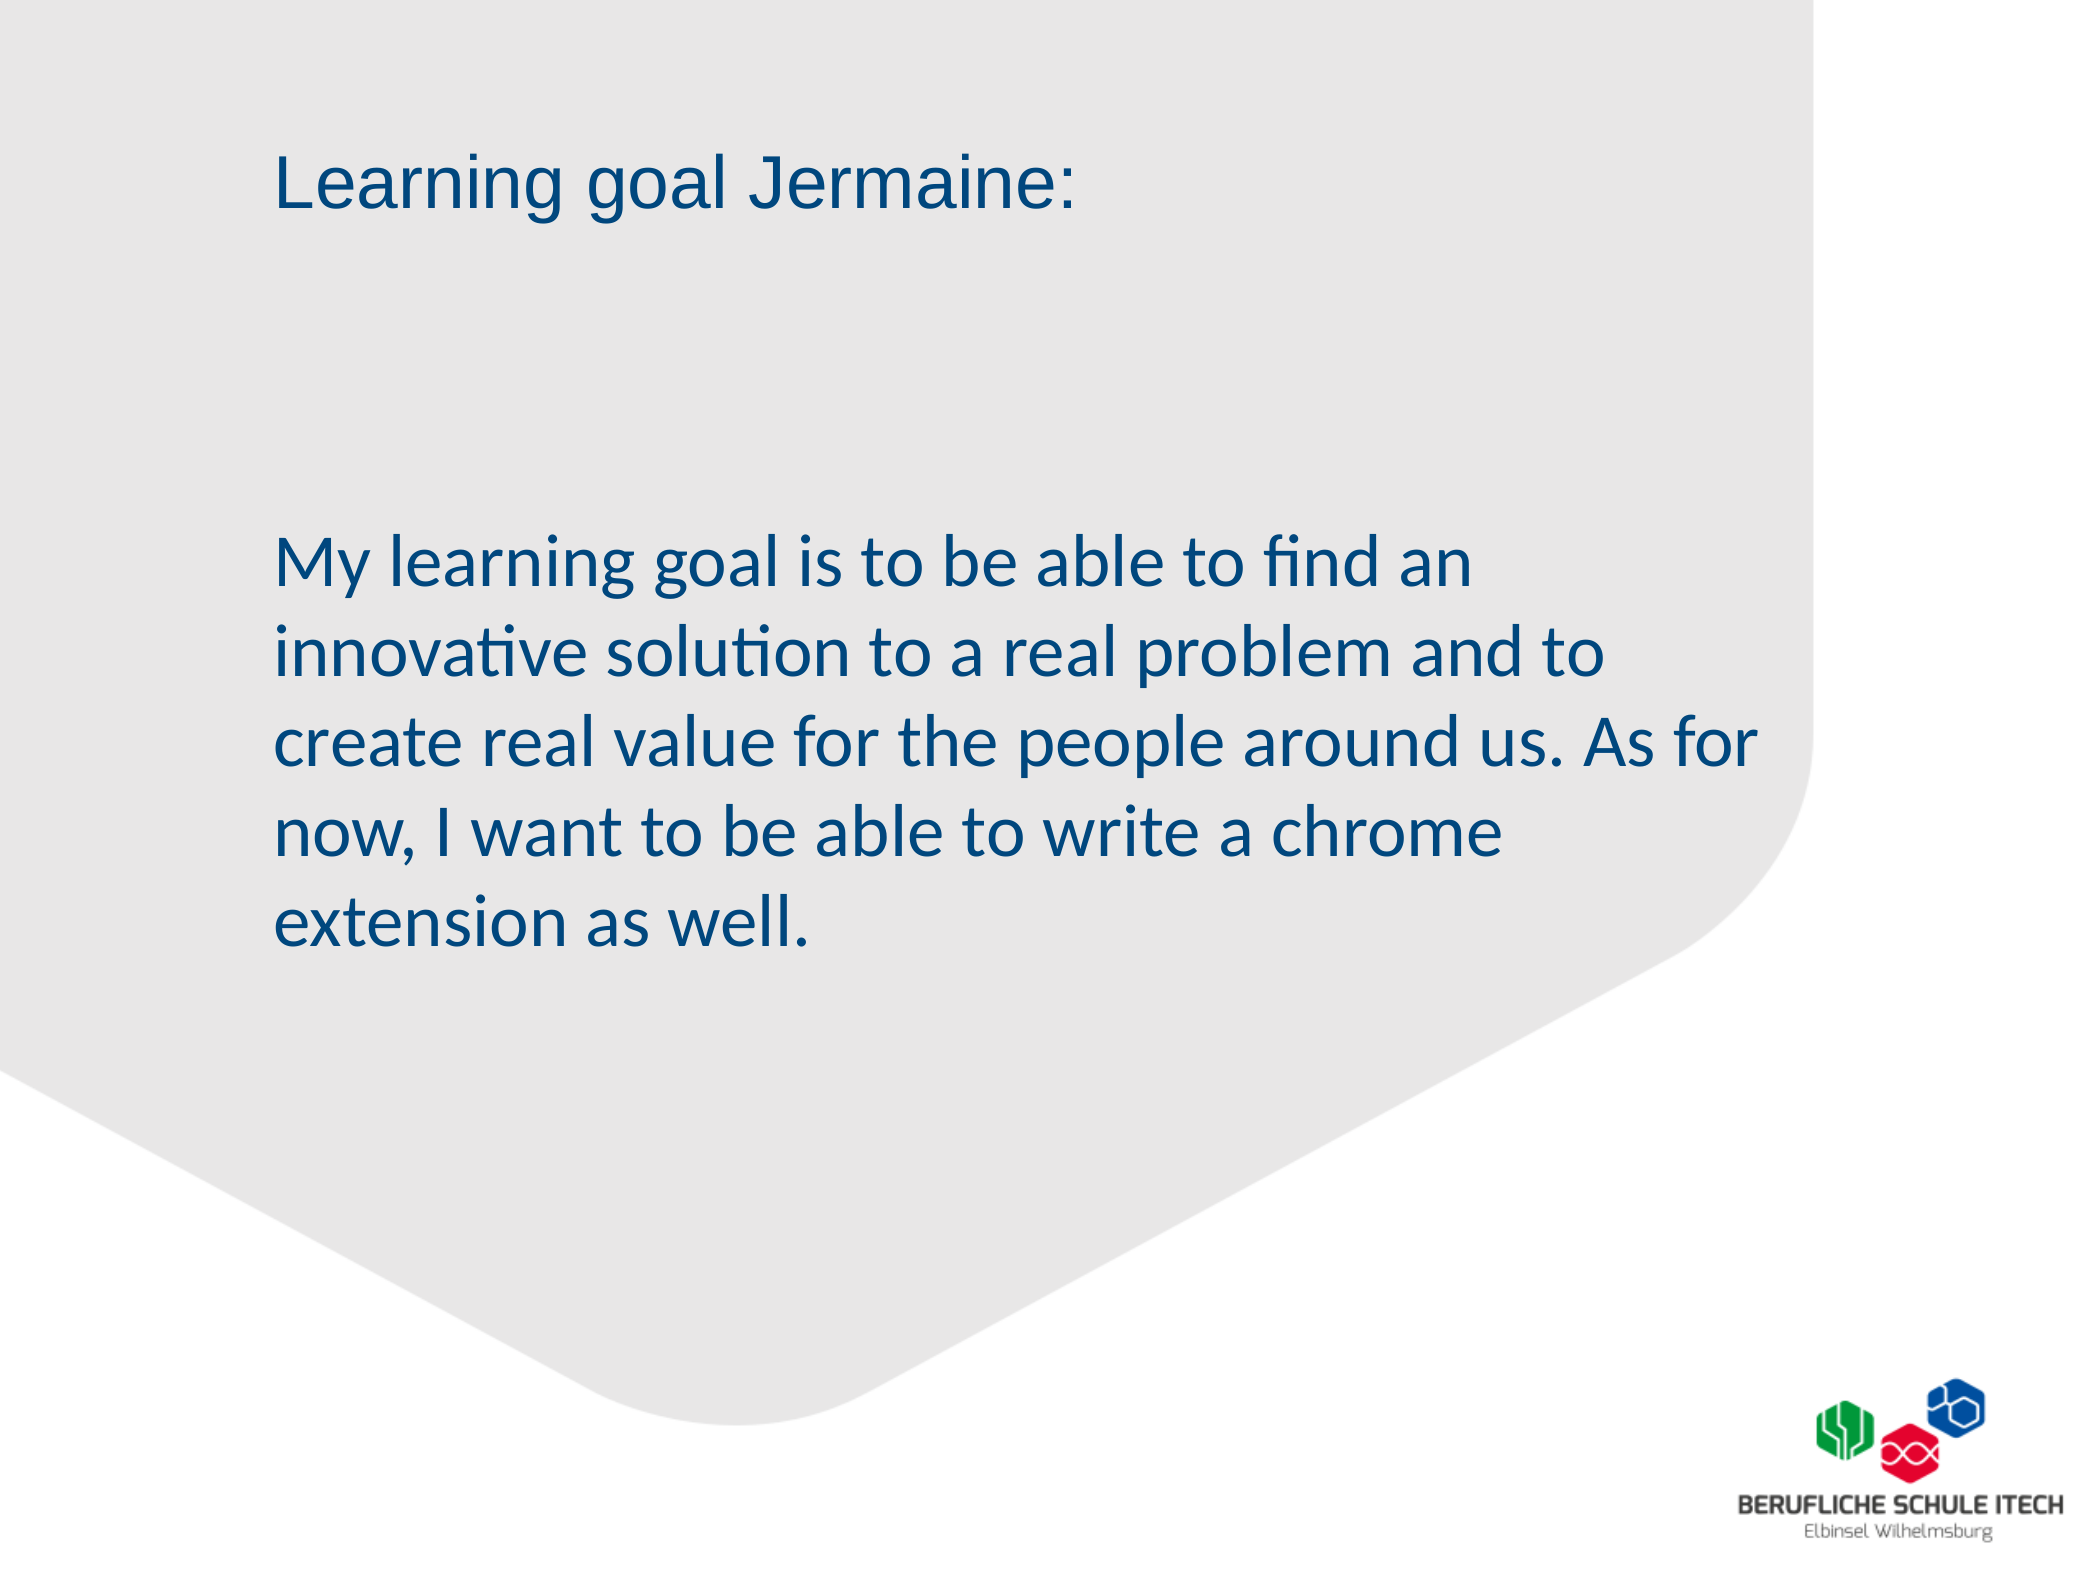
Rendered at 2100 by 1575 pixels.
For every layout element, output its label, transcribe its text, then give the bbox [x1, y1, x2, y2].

text_box Learning goal Jermaine: [258, 125, 1818, 231]
text_box My learning goal is to be able to find an innovative solution to a real problem and to create real value for the people around us. As for now, I want to be able to write a chrome extension as well. [258, 503, 1818, 1032]
picture [0, 0, 2100, 1575]
